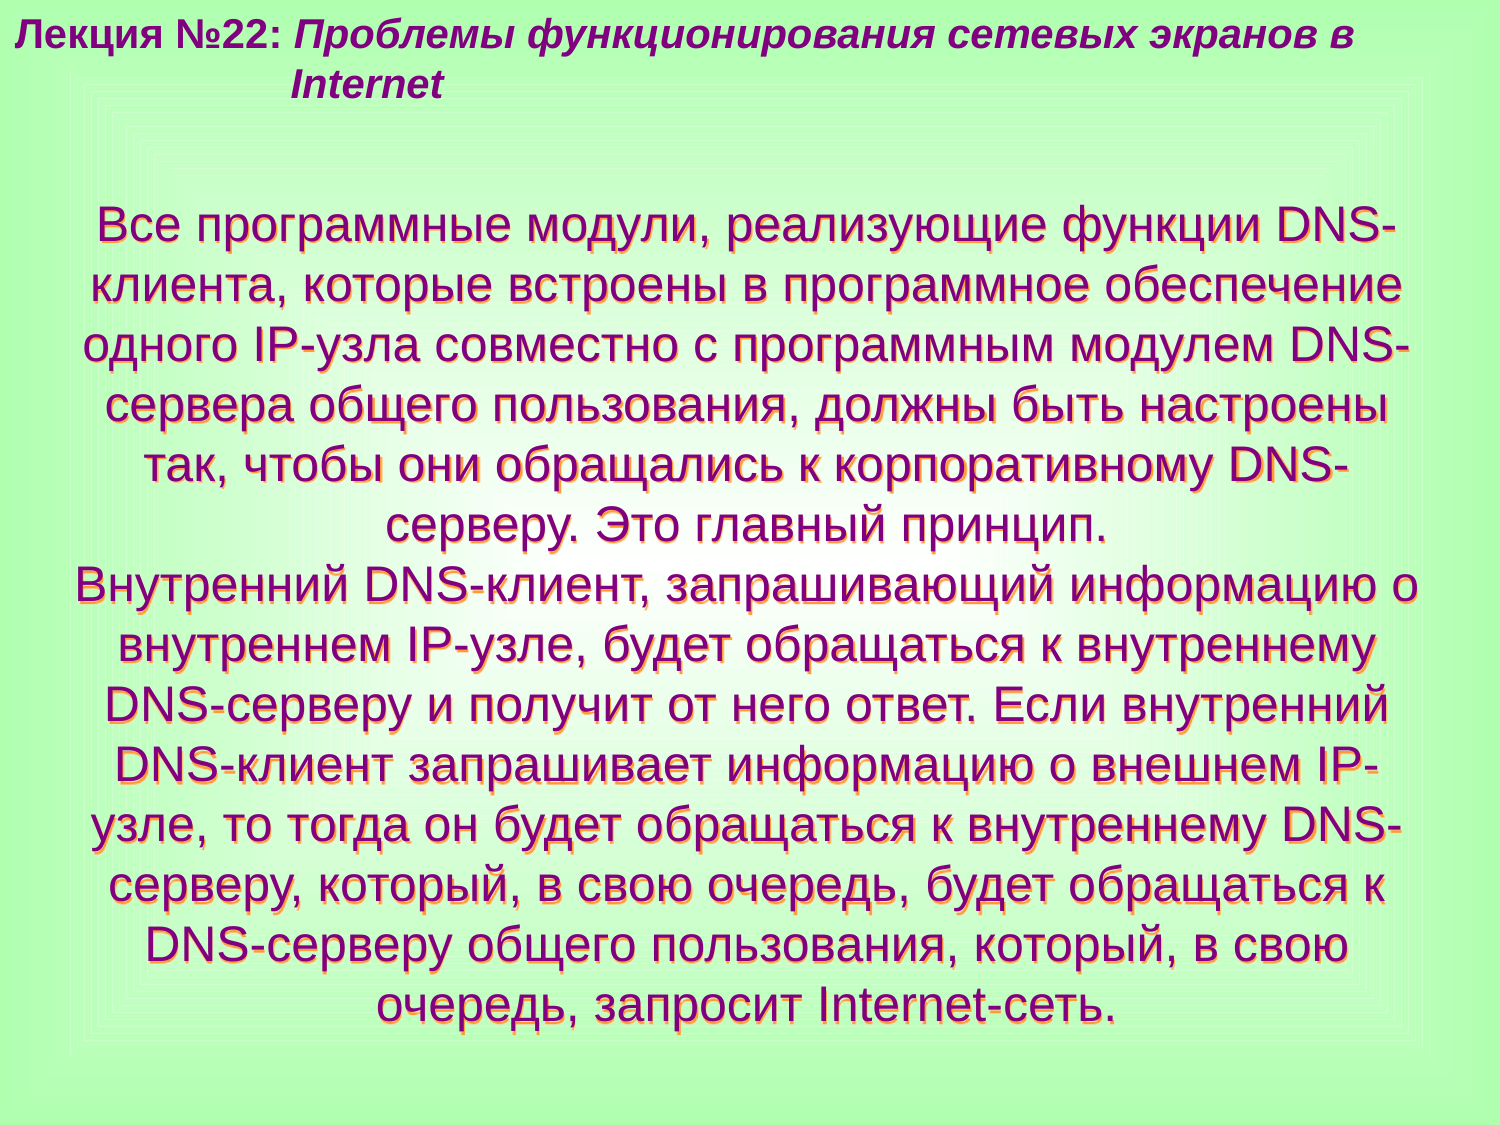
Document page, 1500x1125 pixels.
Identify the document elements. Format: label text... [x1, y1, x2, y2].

text_box Лекция №22: Проблемы функционирования сетевых экранов в Internet [0, 0, 1500, 115]
text_box Все программные модули, реализующие функции DNS-клиента, которые встроены в программное обеспечение одного IP-узла совместно с программным модулем DNS-сервера общего пользования, должны быть настроены так, чтобы они обращались к корпоративному DNS-серверу. Это главный принцип. Внутренний DNS-клиент, запрашивающий информацию о внутреннем IP-узле, будет обращаться к внутреннему DNS-серверу и получит от него ответ. Если внутренний DNS-клиент запрашивает информацию о внешнем IP-узле, то тогда он будет обращаться к внутреннему DNS-серверу, который, в свою очередь, будет обращаться к DNS-серверу общего пользования, который, в свою очередь, запросит Internet-сеть. [41, 184, 1453, 1040]
